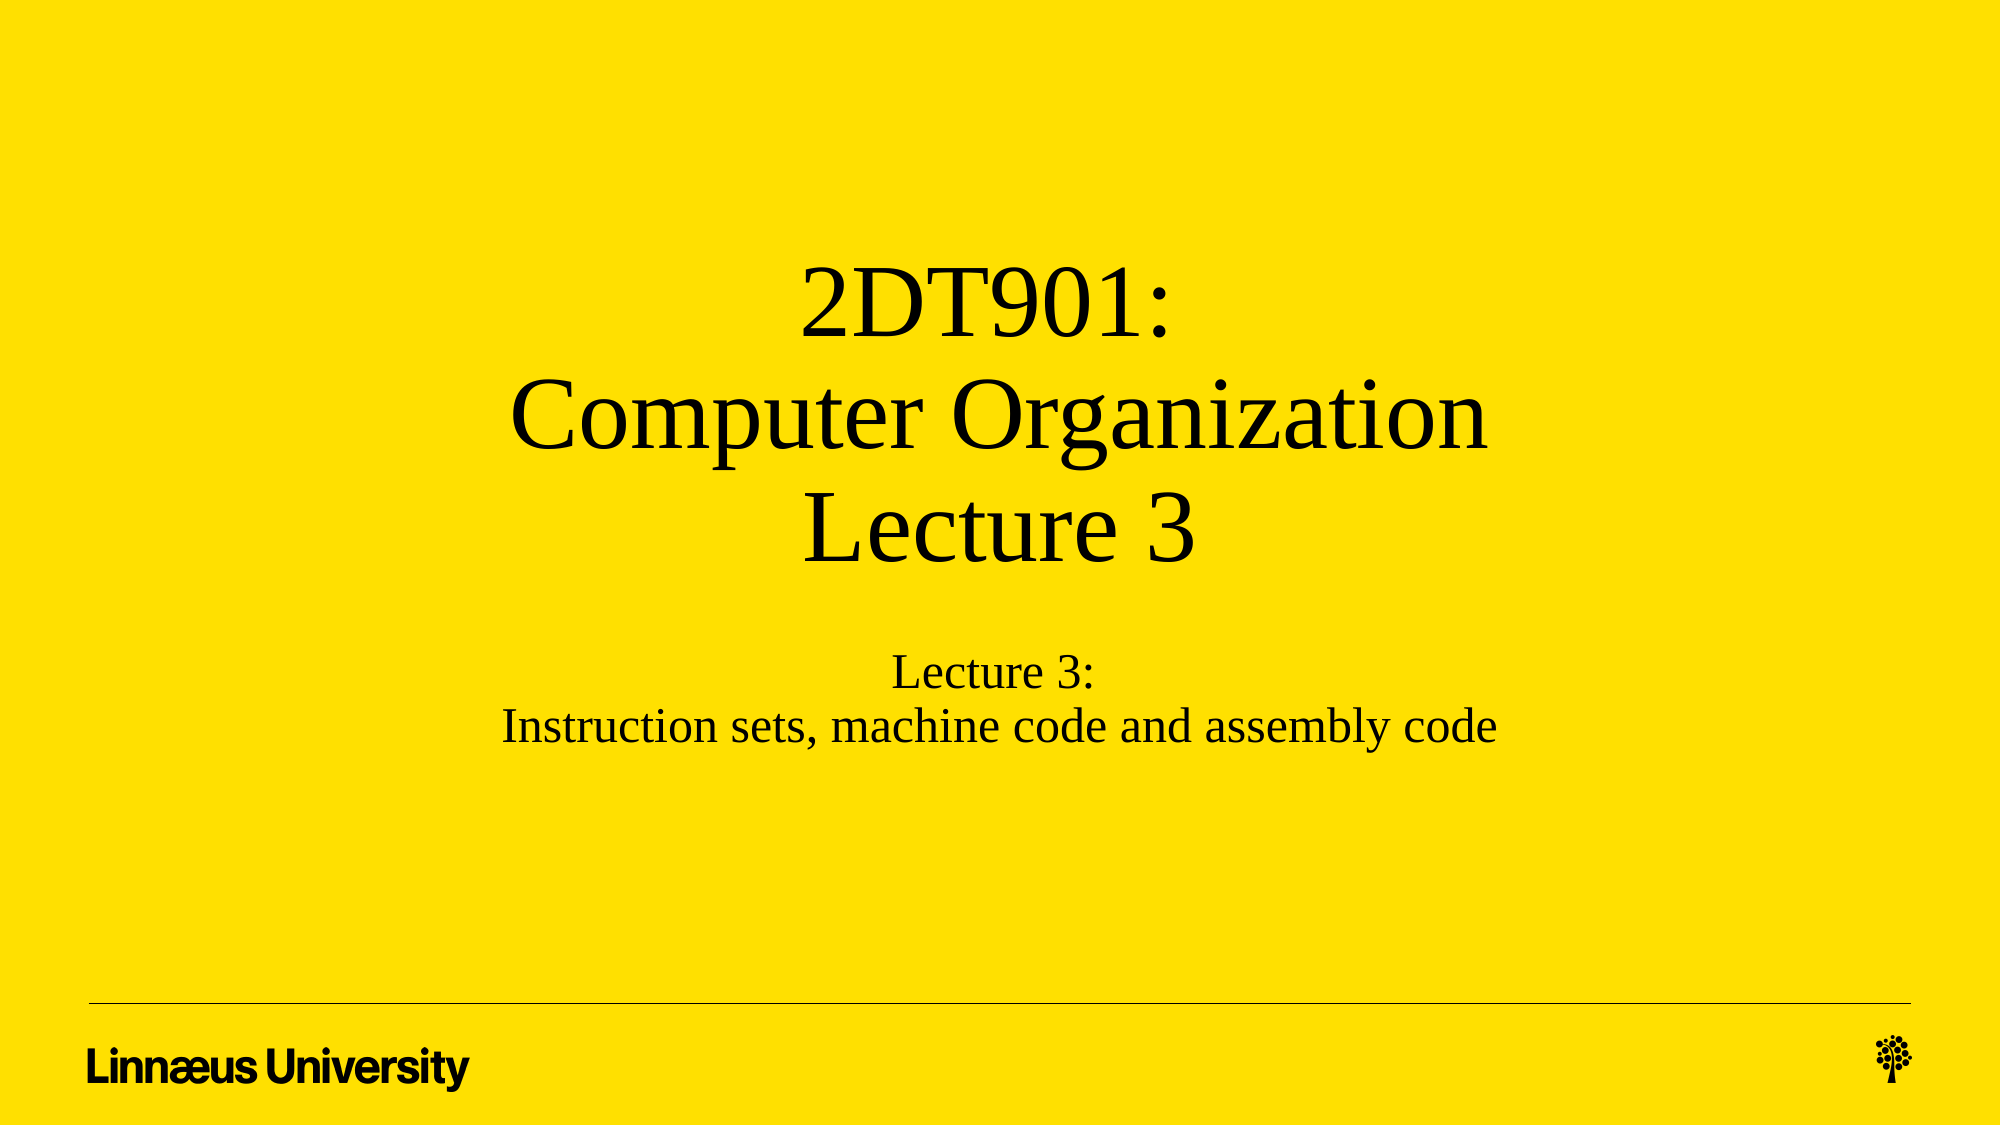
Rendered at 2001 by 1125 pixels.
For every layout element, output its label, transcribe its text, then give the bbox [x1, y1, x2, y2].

title 2DT901: Computer Organization Lecture 3 [88, 237, 1912, 592]
picture [85, 1047, 472, 1092]
picture [1876, 1035, 1912, 1083]
subtitle Lecture 3: Instruction sets, machine code and assembly code [300, 637, 1701, 926]
